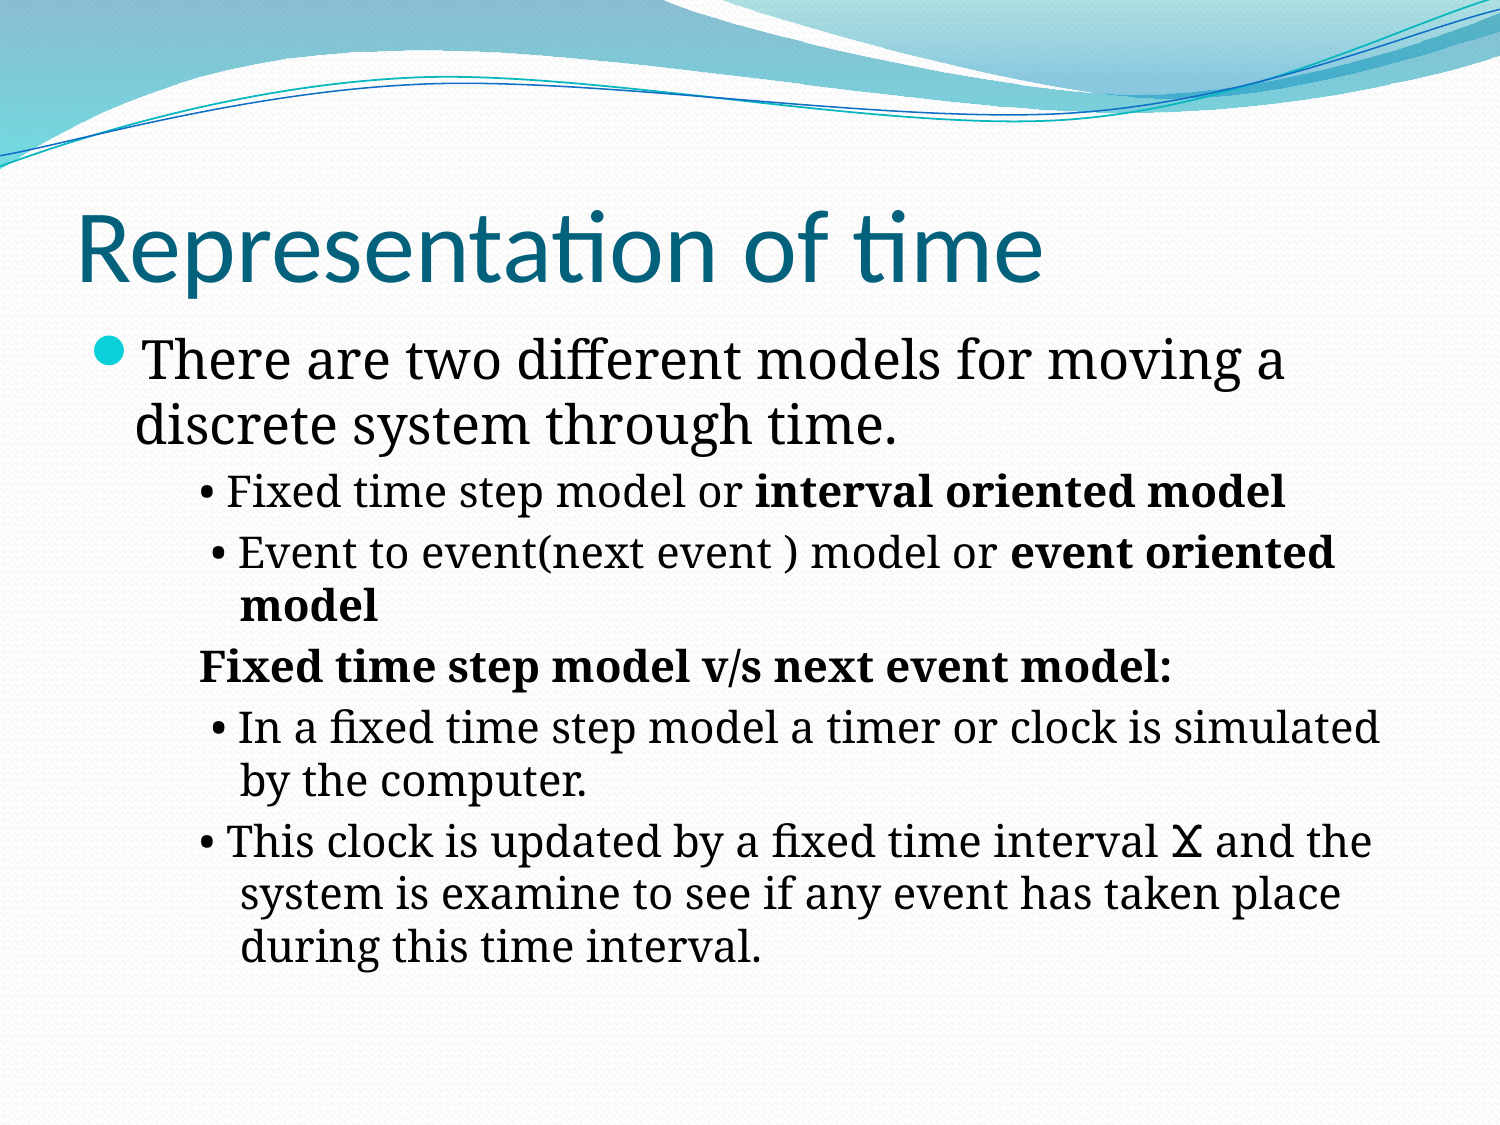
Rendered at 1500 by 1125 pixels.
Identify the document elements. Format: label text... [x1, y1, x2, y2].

title Representation of time [75, 115, 1425, 303]
list There are two different models for moving a discrete system through time. • Fixed time step model or interval oriented model • Event to event(next event ) model or event oriented model Fixed time step model v/s next event model: • In a fixed time step model a timer or clock is simulated by the computer. • This clock is updated by a fixed time interval Ϫ and the system is examine to see if any event has taken place during this time interval. [75, 317, 1425, 1038]
